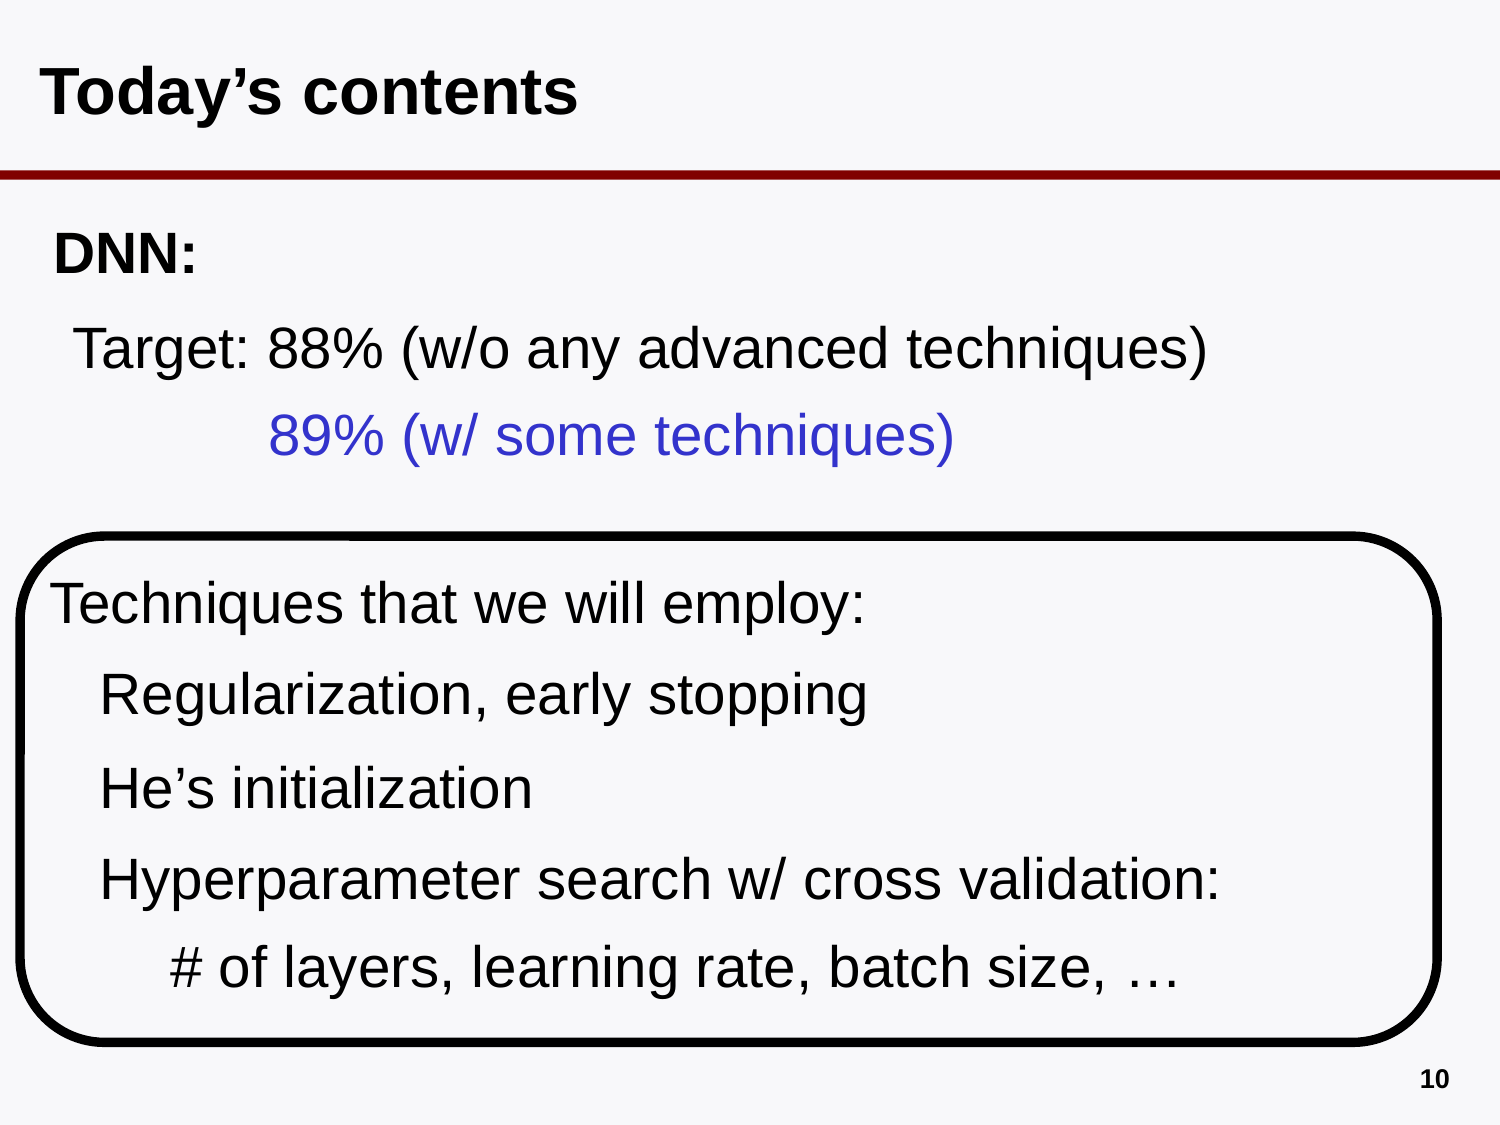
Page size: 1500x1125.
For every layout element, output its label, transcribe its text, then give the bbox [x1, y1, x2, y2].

slide_number 9 [1113, 1053, 1464, 1095]
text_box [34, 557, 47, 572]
title Today’s contents [24, 24, 1459, 150]
text_box DNN: [38, 208, 396, 293]
text_box 89% (w/ some techniques) [253, 389, 1211, 475]
text_box [20, 536, 1438, 1043]
text_box Target: 88% (w/o any advanced techniques) [57, 302, 1429, 388]
